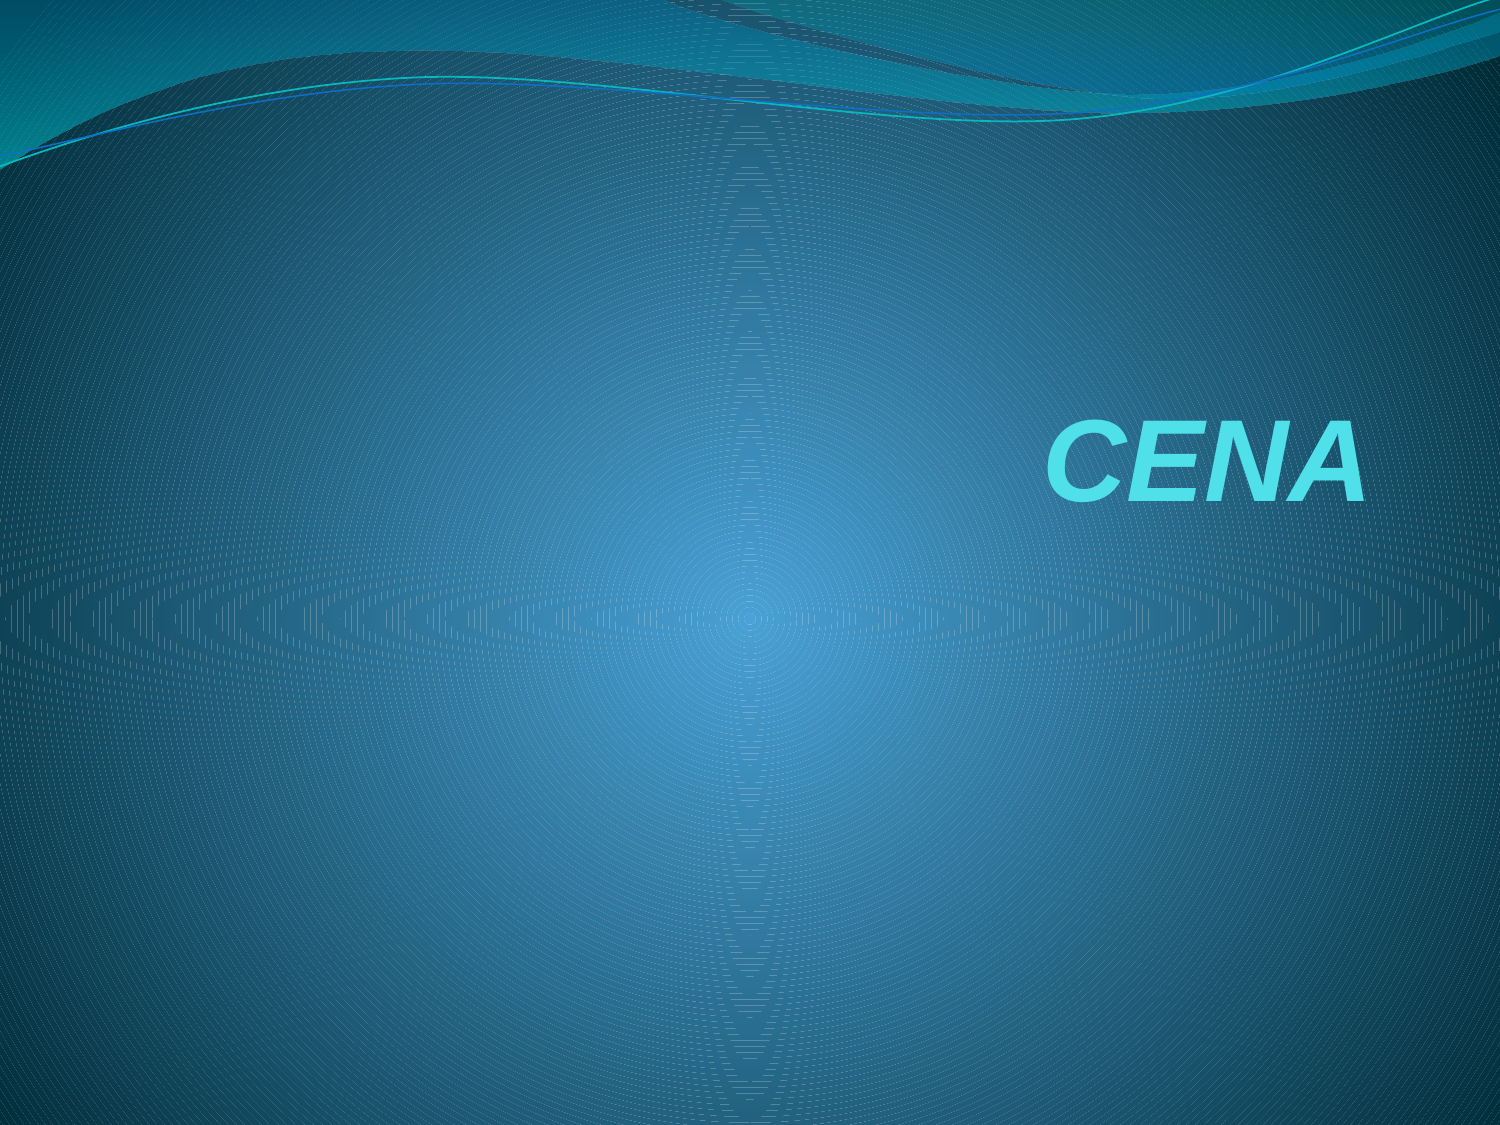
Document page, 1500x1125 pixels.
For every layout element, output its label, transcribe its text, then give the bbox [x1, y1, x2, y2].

title CENA [87, 224, 1376, 525]
